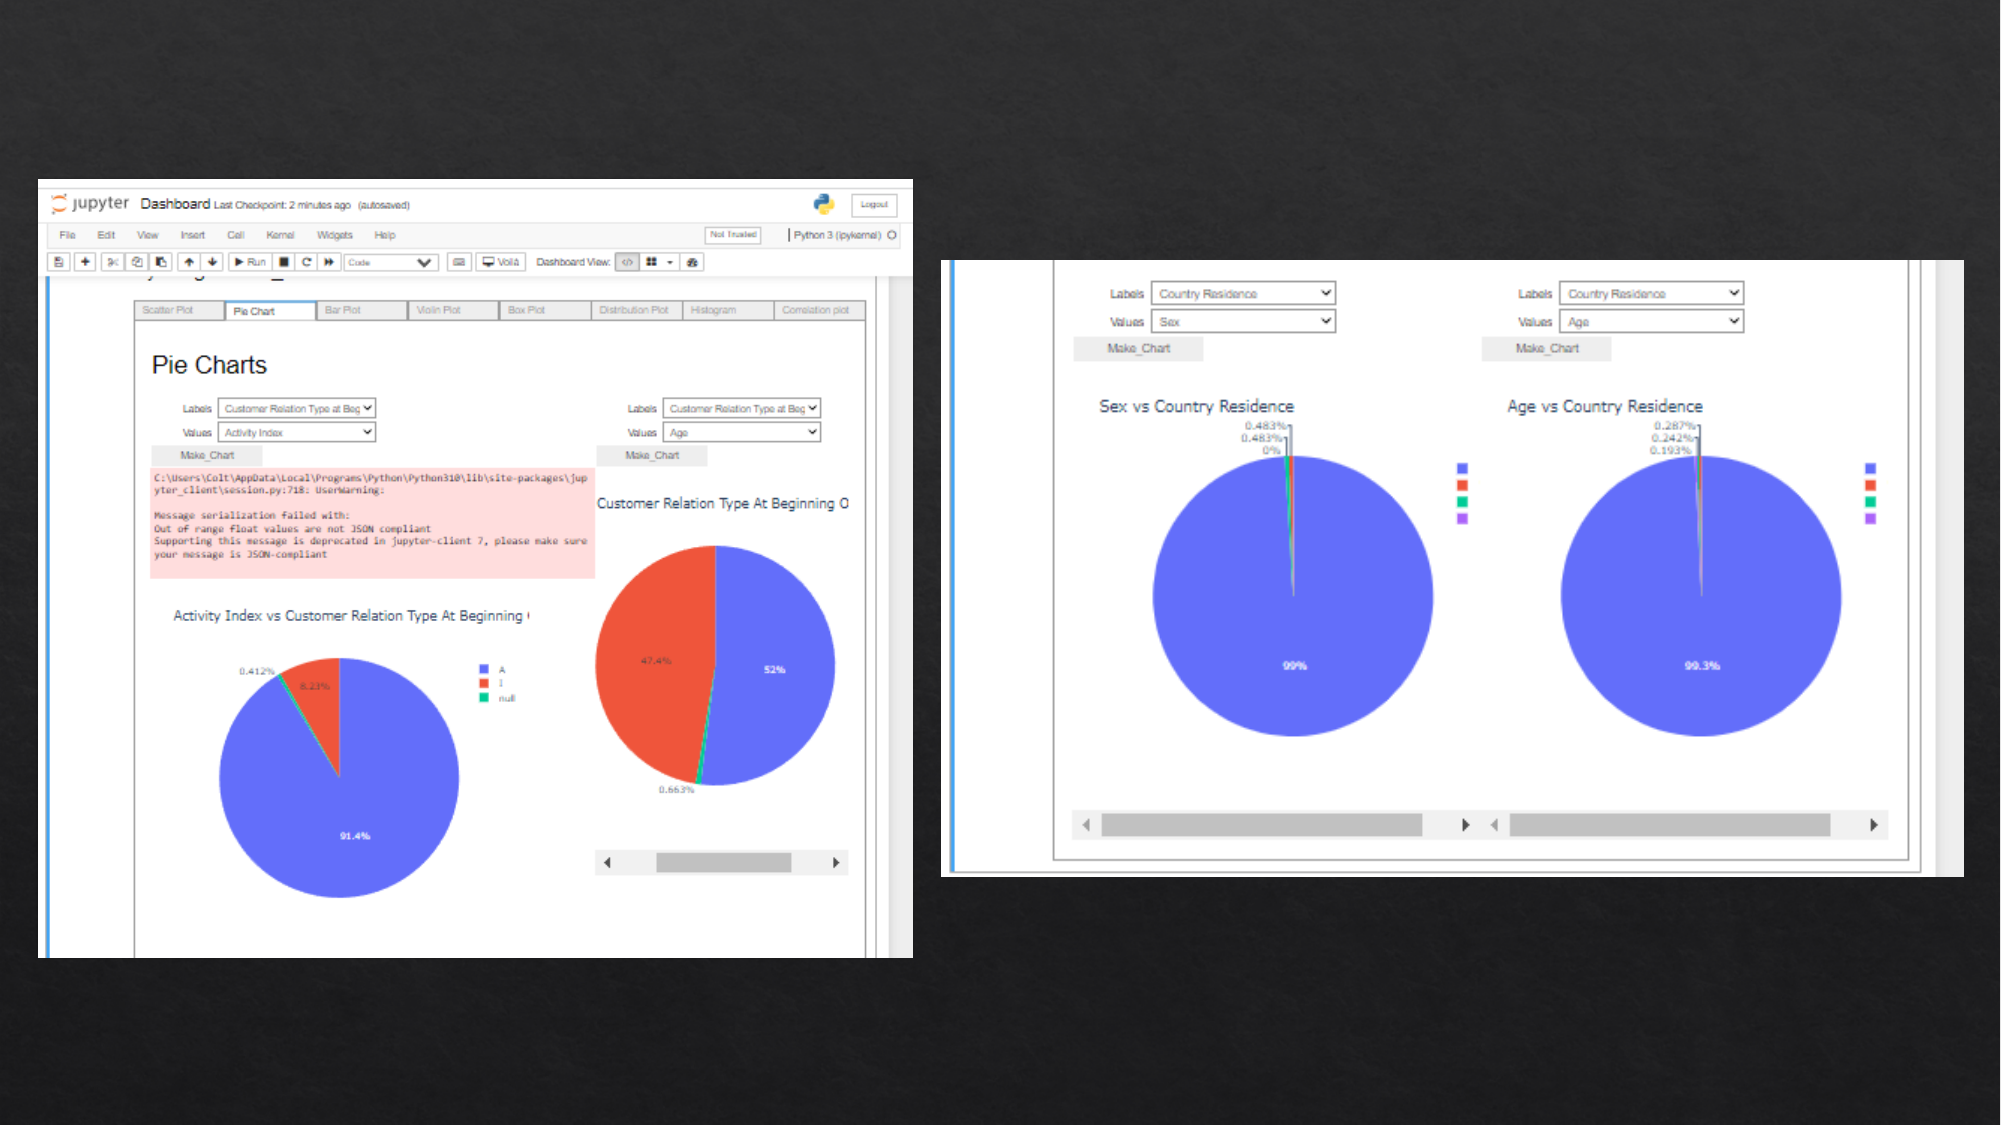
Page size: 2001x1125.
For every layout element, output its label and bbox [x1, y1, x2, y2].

list [38, 179, 913, 958]
picture [941, 260, 1964, 877]
